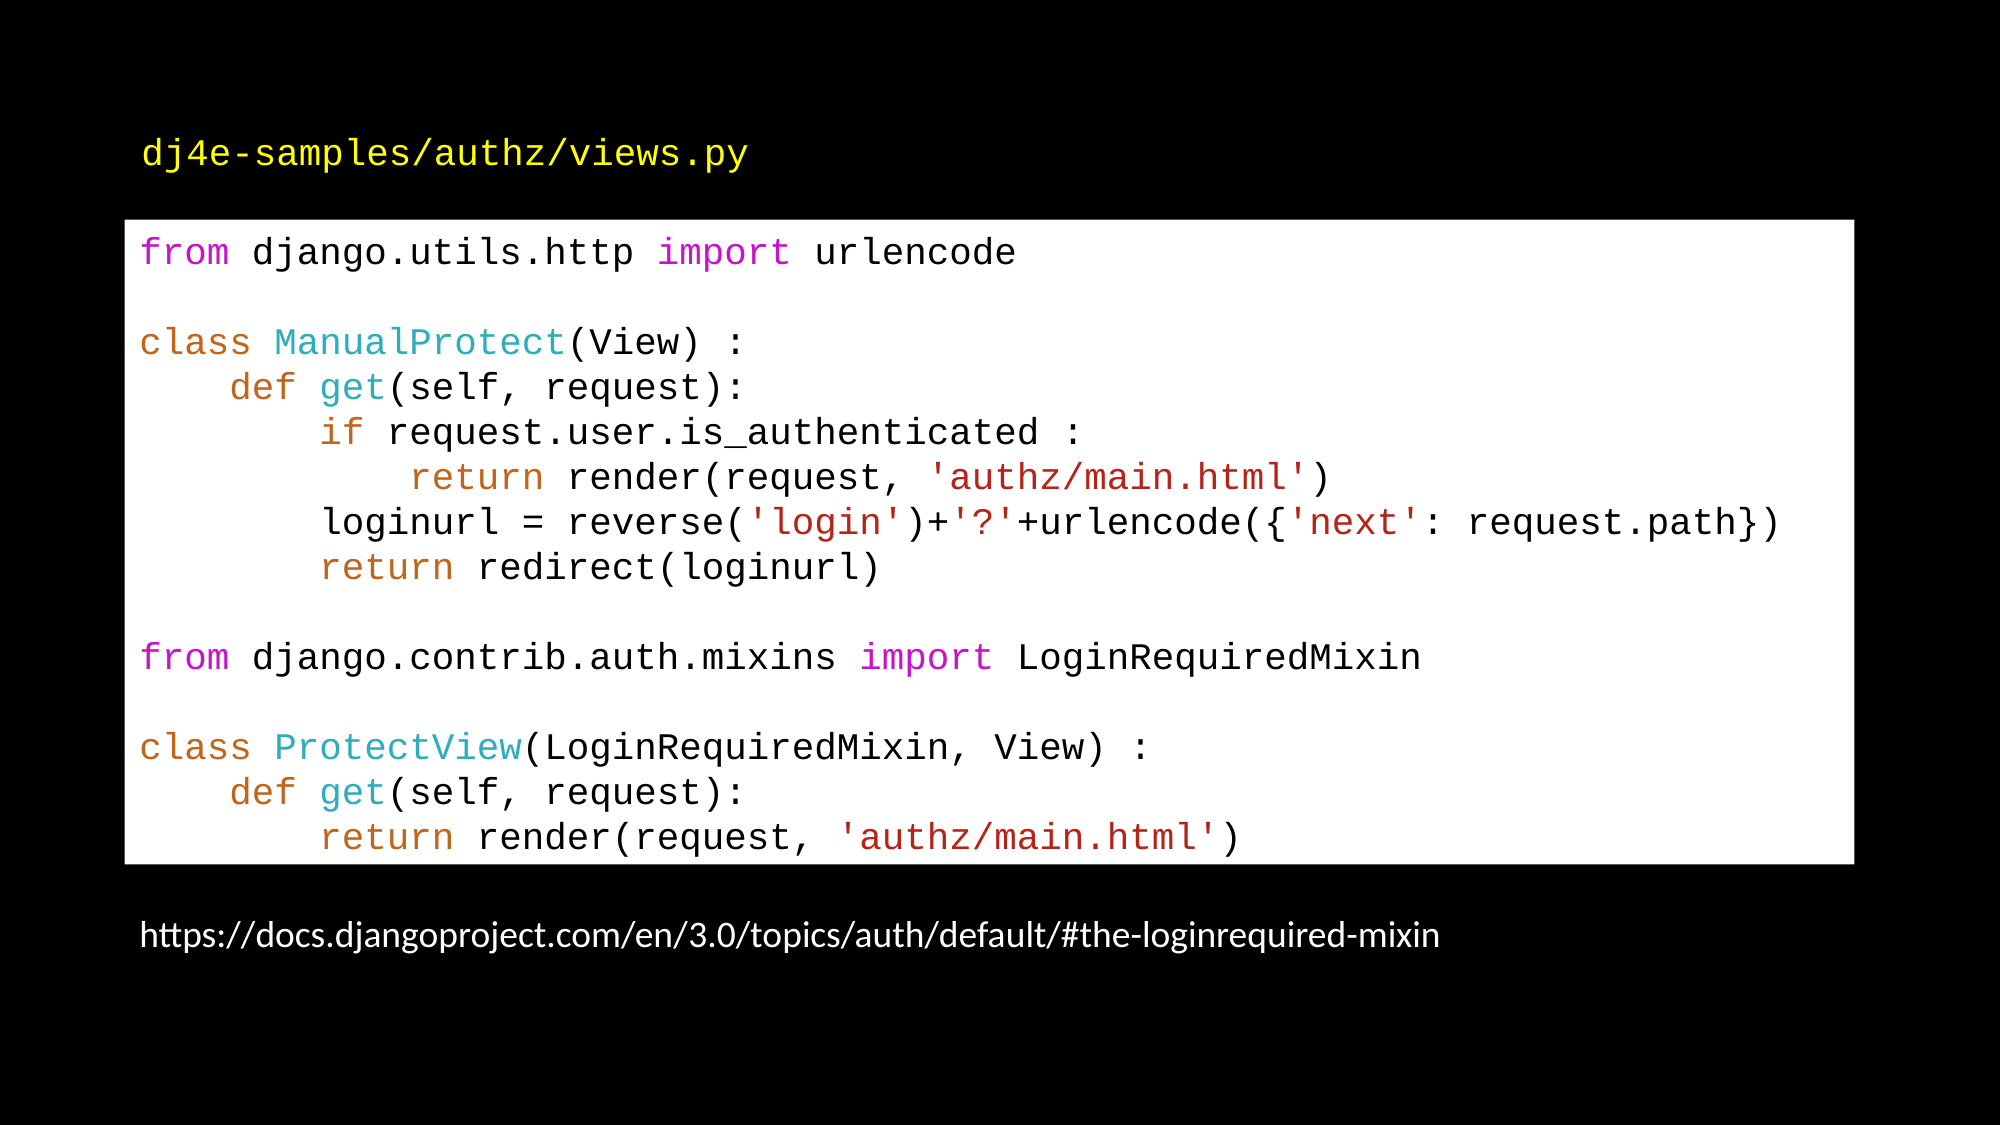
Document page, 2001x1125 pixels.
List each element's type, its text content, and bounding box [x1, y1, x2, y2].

text_box from django.utils.http import urlencode class ManualProtect(View) : def get(self, request): if request.user.is_authenticated : return render(request, 'authz/main.html') loginurl = reverse('login')+'?'+urlencode({'next': request.path}) return redirect(loginurl) from django.contrib.auth.mixins import LoginRequiredMixin class ProtectView(LoginRequiredMixin, View) : def get(self, request): return render(request, 'authz/main.html') [124, 219, 1855, 865]
text_box dj4e-samples/authz/views.py [126, 120, 764, 180]
text_box https://docs.djangoproject.com/en/3.0/topics/auth/default/#the-loginrequired-mixin [124, 903, 1518, 963]
